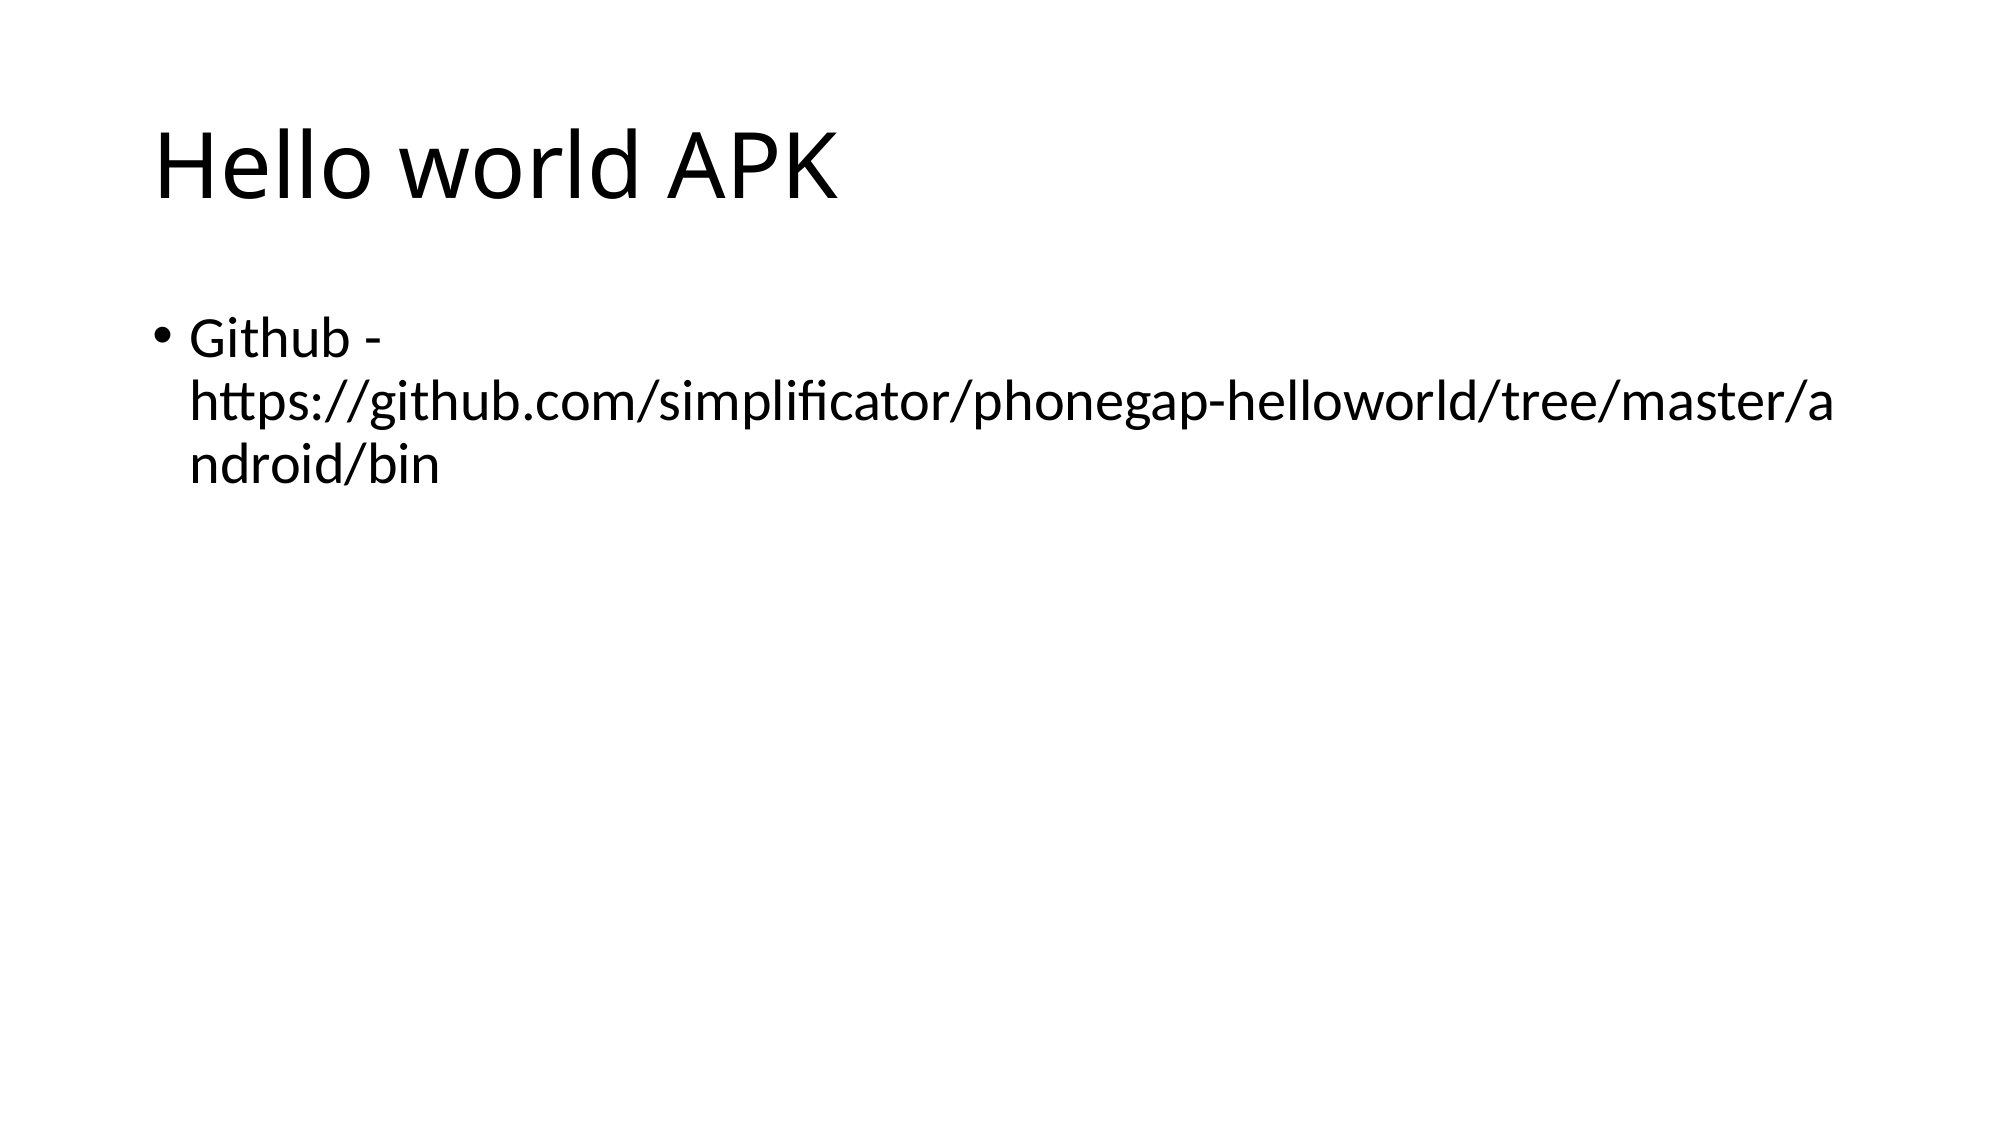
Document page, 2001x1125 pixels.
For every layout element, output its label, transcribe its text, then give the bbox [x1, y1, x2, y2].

list Github - https://github.com/simplificator/phonegap-helloworld/tree/master/android/bin [137, 299, 1863, 1014]
title Hello world APK [137, 59, 1863, 278]
